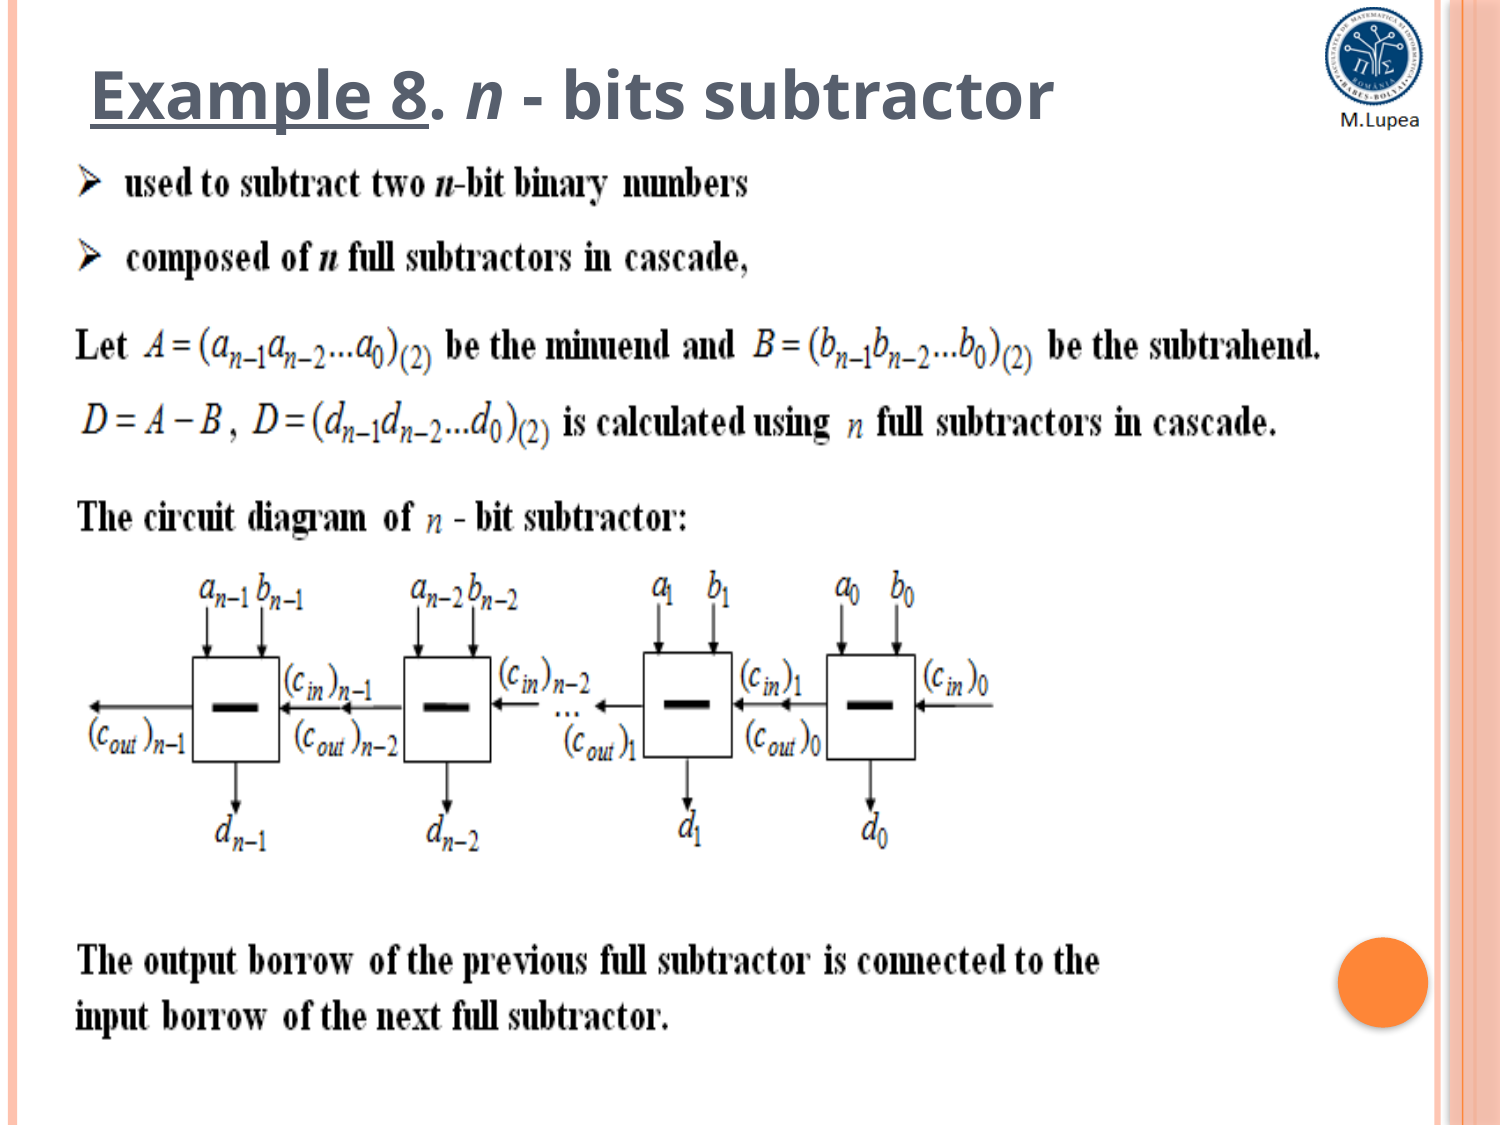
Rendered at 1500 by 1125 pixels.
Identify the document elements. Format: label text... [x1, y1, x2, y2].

picture [61, 6, 1430, 1063]
title Example 8. n - bits subtractor [75, 45, 1300, 134]
